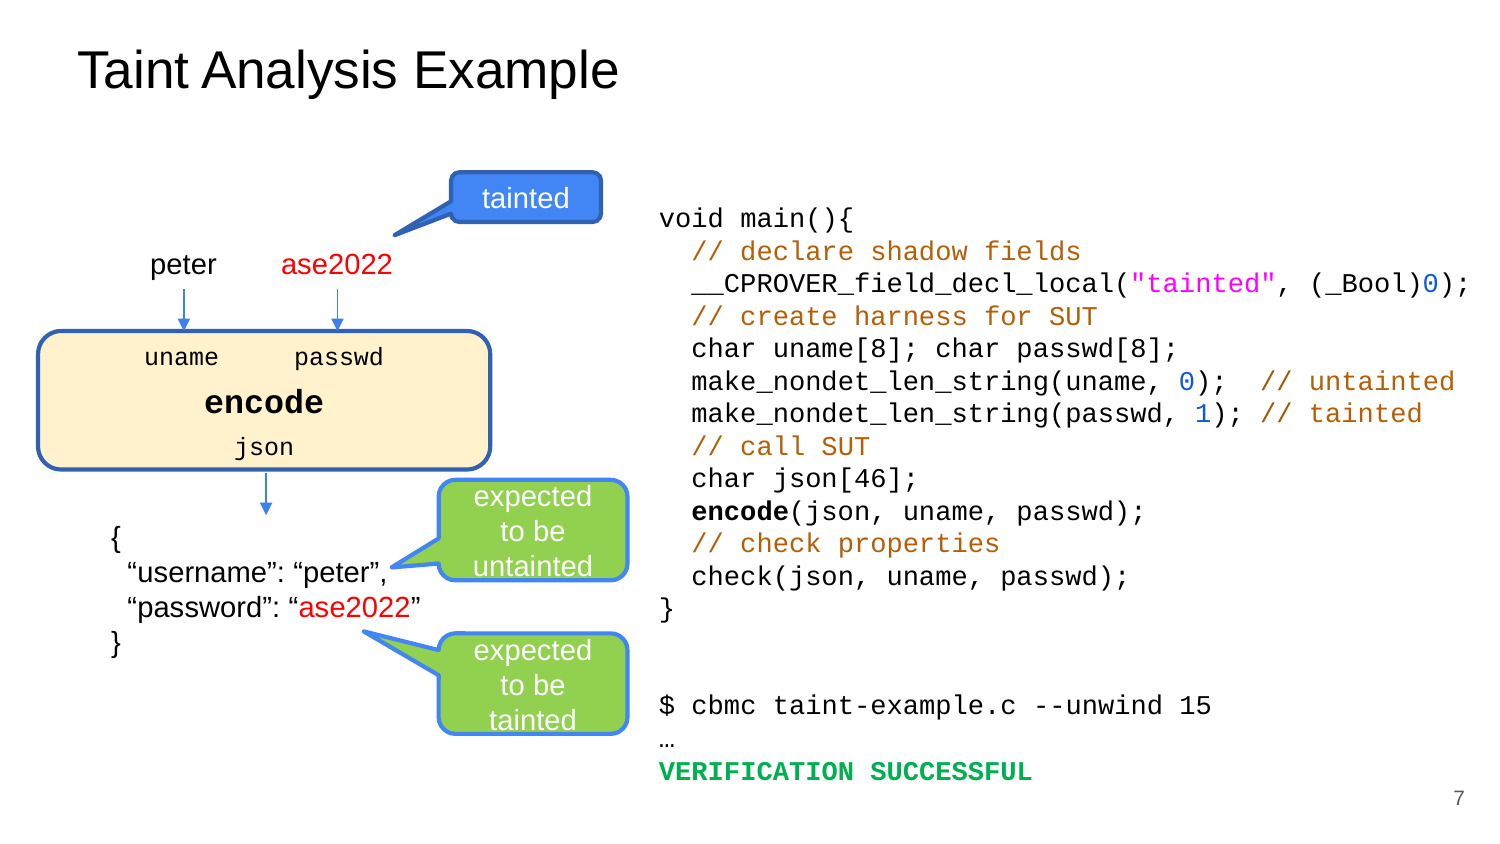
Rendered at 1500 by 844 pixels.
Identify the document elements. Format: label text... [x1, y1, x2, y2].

text_box peter [135, 237, 233, 288]
text_box ase2022 [266, 237, 409, 288]
text_box void main(){ // declare shadow fields __CPROVER_field_decl_local("tainted", (_Bool)0); // create harness for SUT char uname[8]; char passwd[8]; make_nondet_len_string(uname, 0); // untainted make_nondet_len_string(passwd, 1); // tainted // call SUT char json[46]; encode(json, uname, passwd); // check properties check(json, uname, passwd); } $ cbmc taint-example.c --unwind 15 … VERIFICATION SUCCESSFUL [643, 193, 1490, 826]
text_box tainted [394, 172, 602, 236]
text_box uname passwd encode json [38, 331, 491, 470]
title Taint Analysis Example [51, 20, 1449, 115]
text_box expected to be untainted [391, 479, 628, 581]
text_box { “username”: “peter”, “password”: “ase2022” } [96, 510, 437, 666]
slide_number ‹#› [1389, 764, 1480, 830]
text_box expected to be tainted [363, 631, 628, 734]
